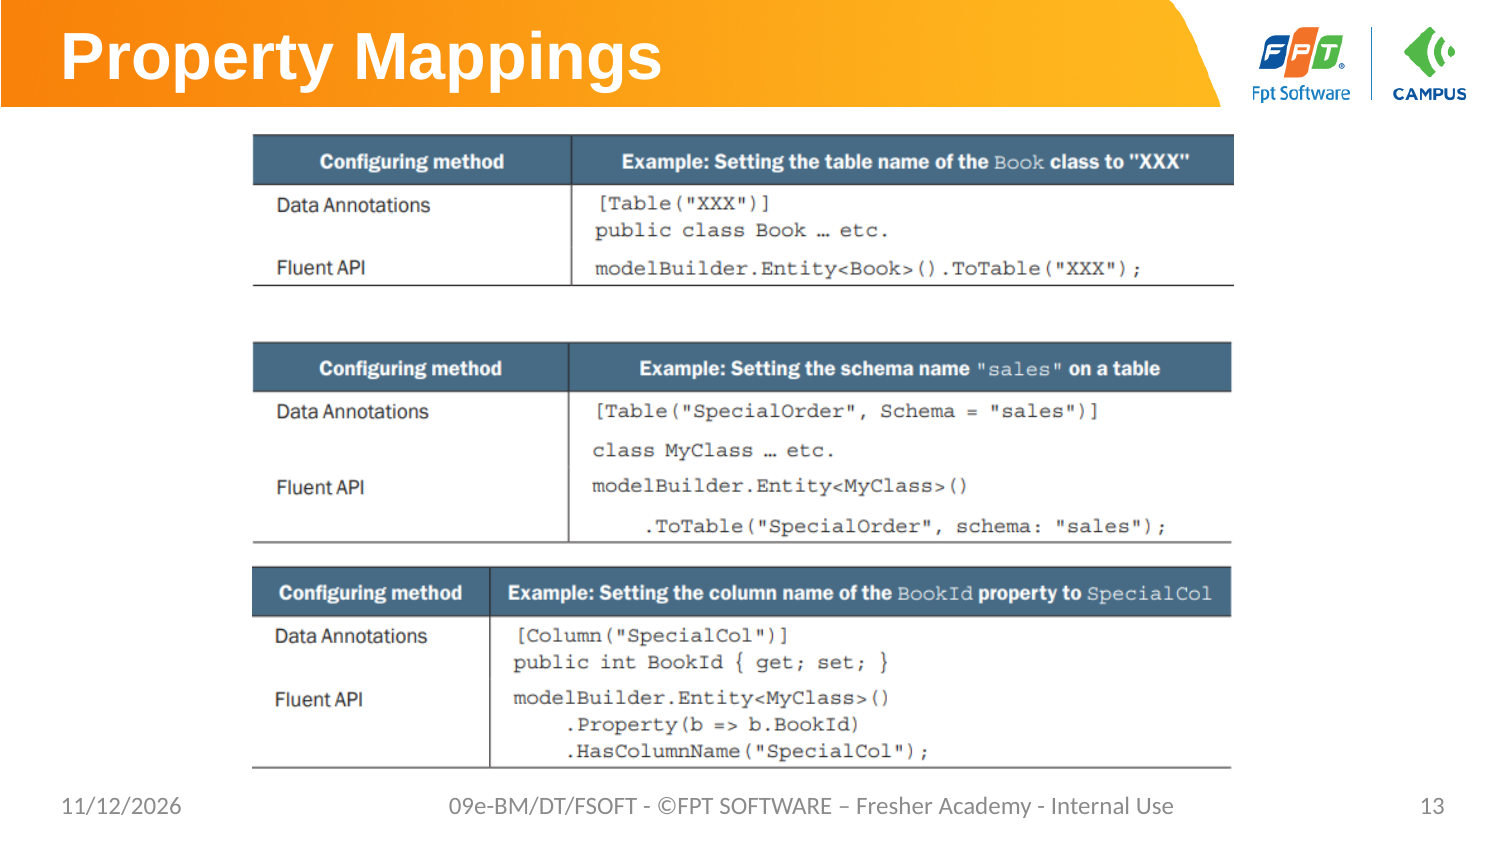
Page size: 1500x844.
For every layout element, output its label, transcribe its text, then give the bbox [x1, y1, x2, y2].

slide_number 13 [1350, 782, 1461, 827]
picture [1, 0, 1499, 844]
title Property Mappings [45, 0, 1176, 106]
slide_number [45, 782, 270, 827]
footer 09e-BM/DT/FSOFT - ©FPT SOFTWARE – Fresher Academy - Internal Use [289, 782, 1335, 827]
